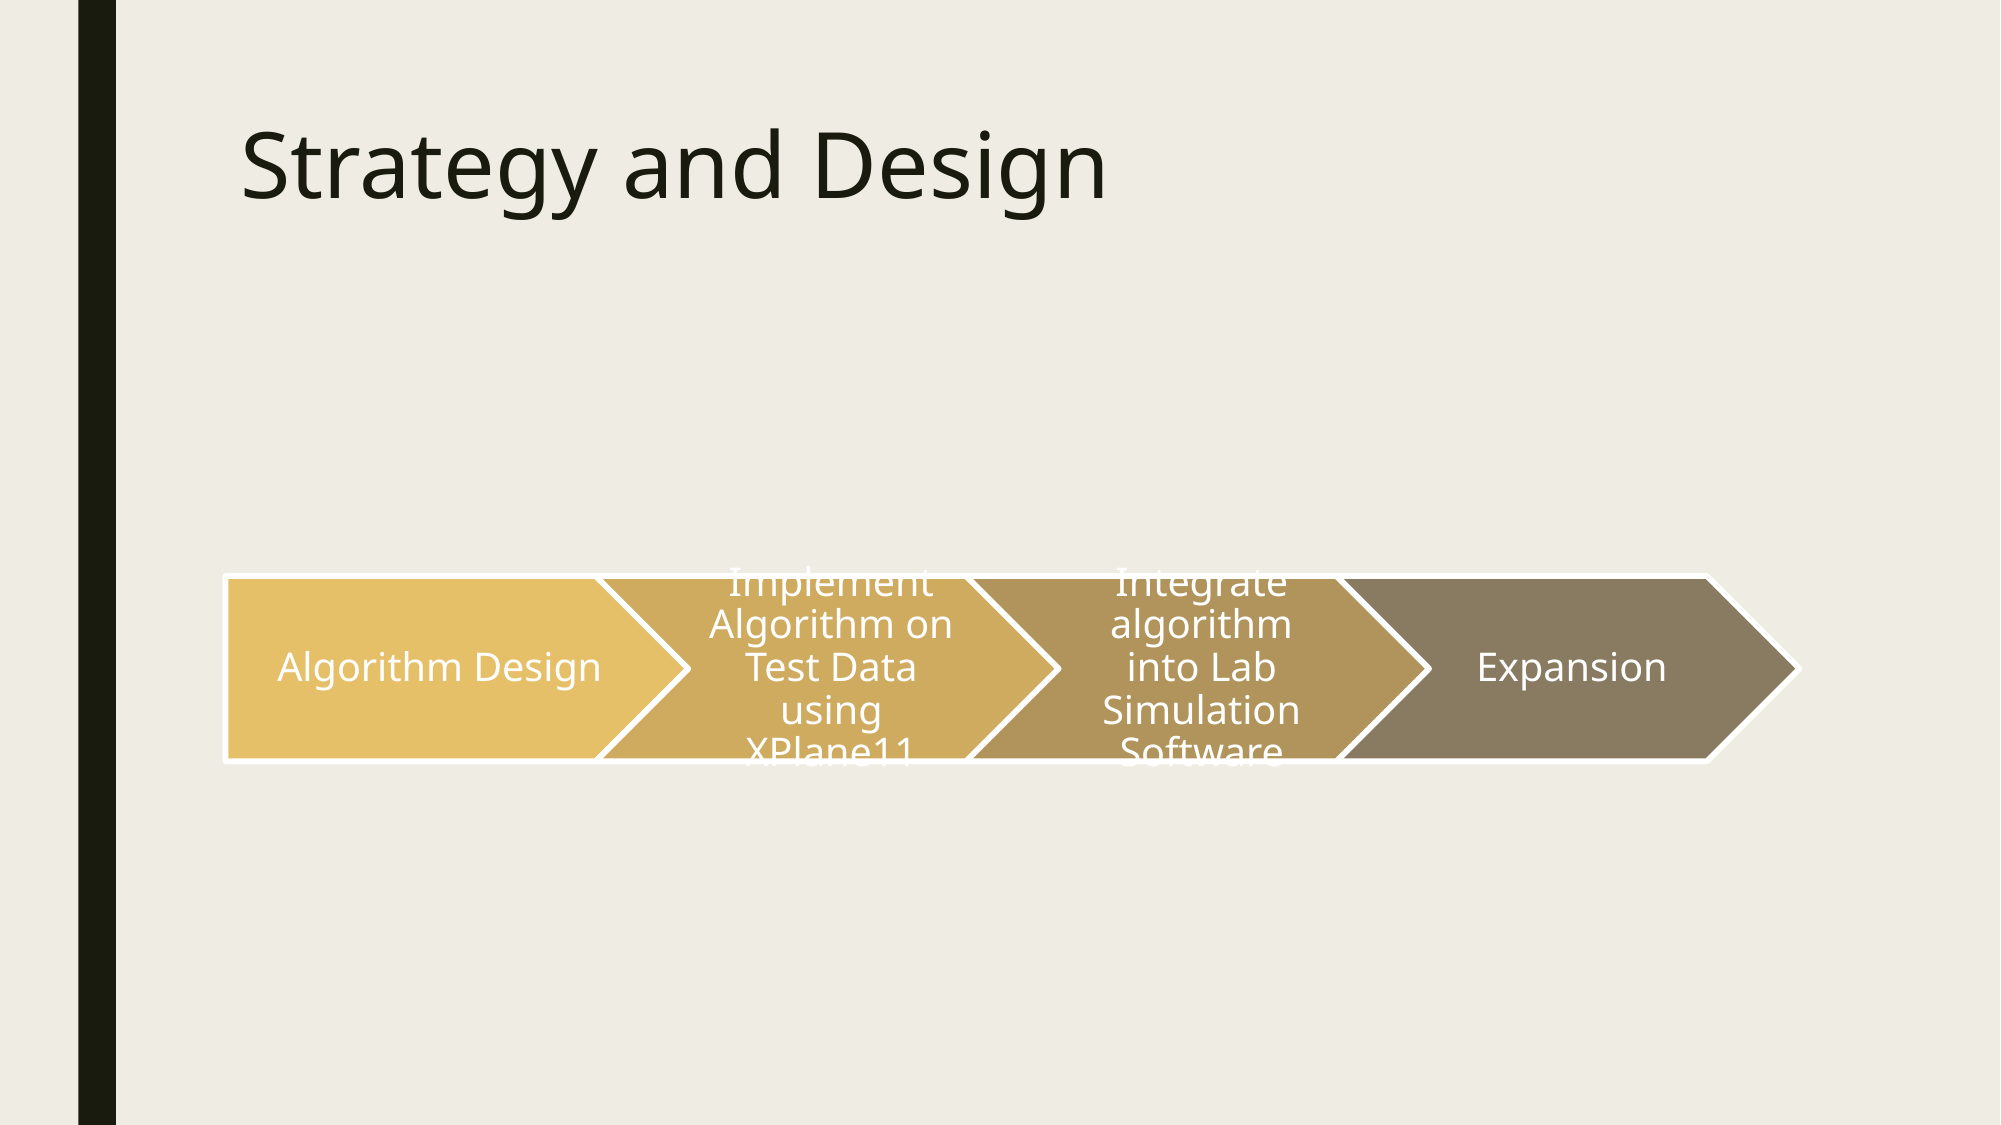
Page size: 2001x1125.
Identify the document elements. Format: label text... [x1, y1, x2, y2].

title Strategy and Design [225, 112, 1800, 357]
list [224, 374, 1800, 963]
